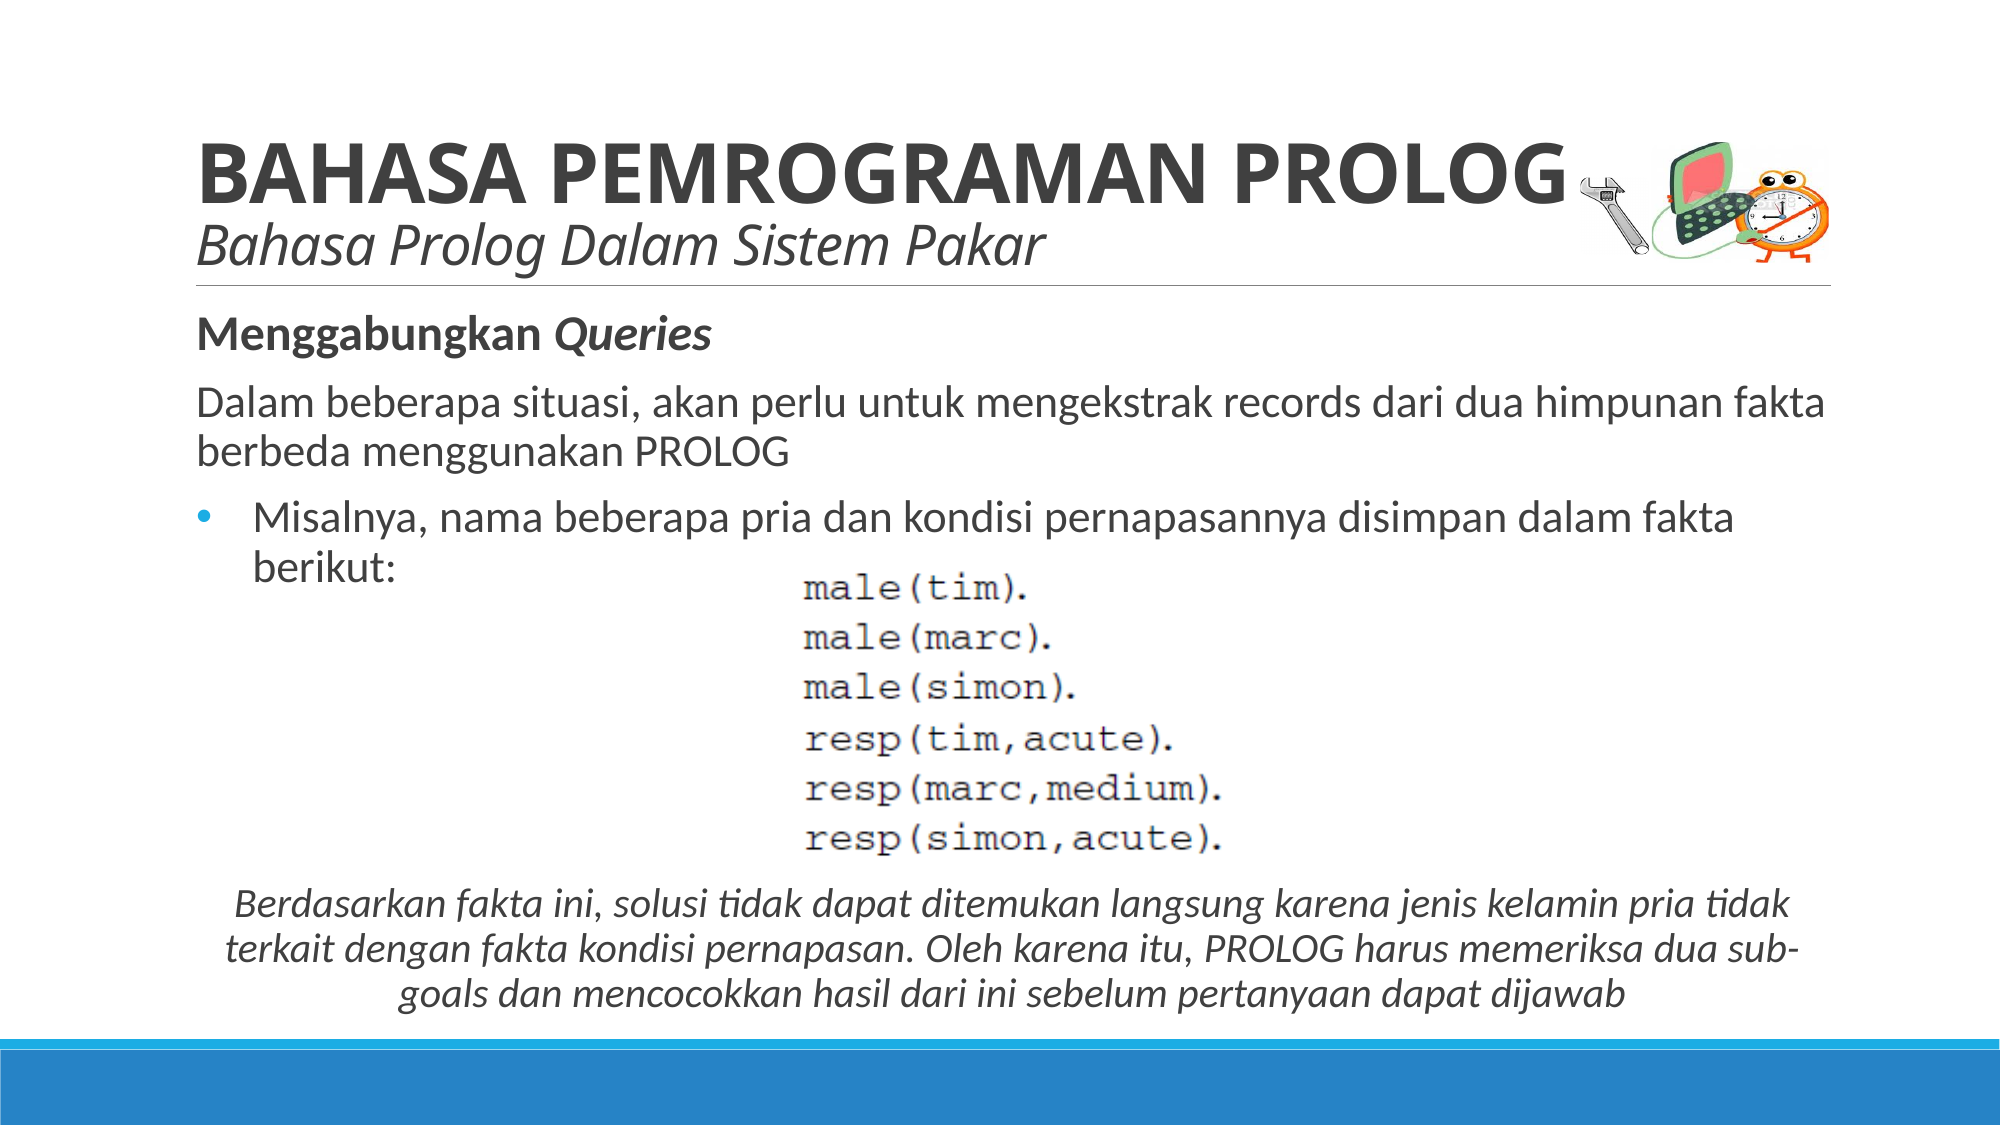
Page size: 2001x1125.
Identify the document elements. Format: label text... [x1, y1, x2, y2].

title BAHASA PEMROGRAMAN PROLOG Bahasa Prolog Dalam Sistem Pakar [180, 47, 1830, 285]
text_box Menggabungkan Queries Dalam beberapa situasi, akan perlu untuk mengekstrak records dari dua himpunan fakta berbeda menggunakan PROLOG Misalnya, nama beberapa pria dan kondisi pernapasannya disimpan dalam fakta berikut: Berdasarkan fakta ini, solusi tidak dapat ditemukan langsung karena jenis kelamin pria tidak terkait dengan fakta kondisi pernapasan. Oleh karena itu, PROLOG harus memeriksa dua sub-goals dan mencocokkan hasil dari ini sebelum pertanyaan dapat dijawab [179, 299, 1830, 1038]
picture [791, 566, 1255, 862]
text_box [1648, 139, 1832, 266]
text_box [1578, 175, 1652, 258]
